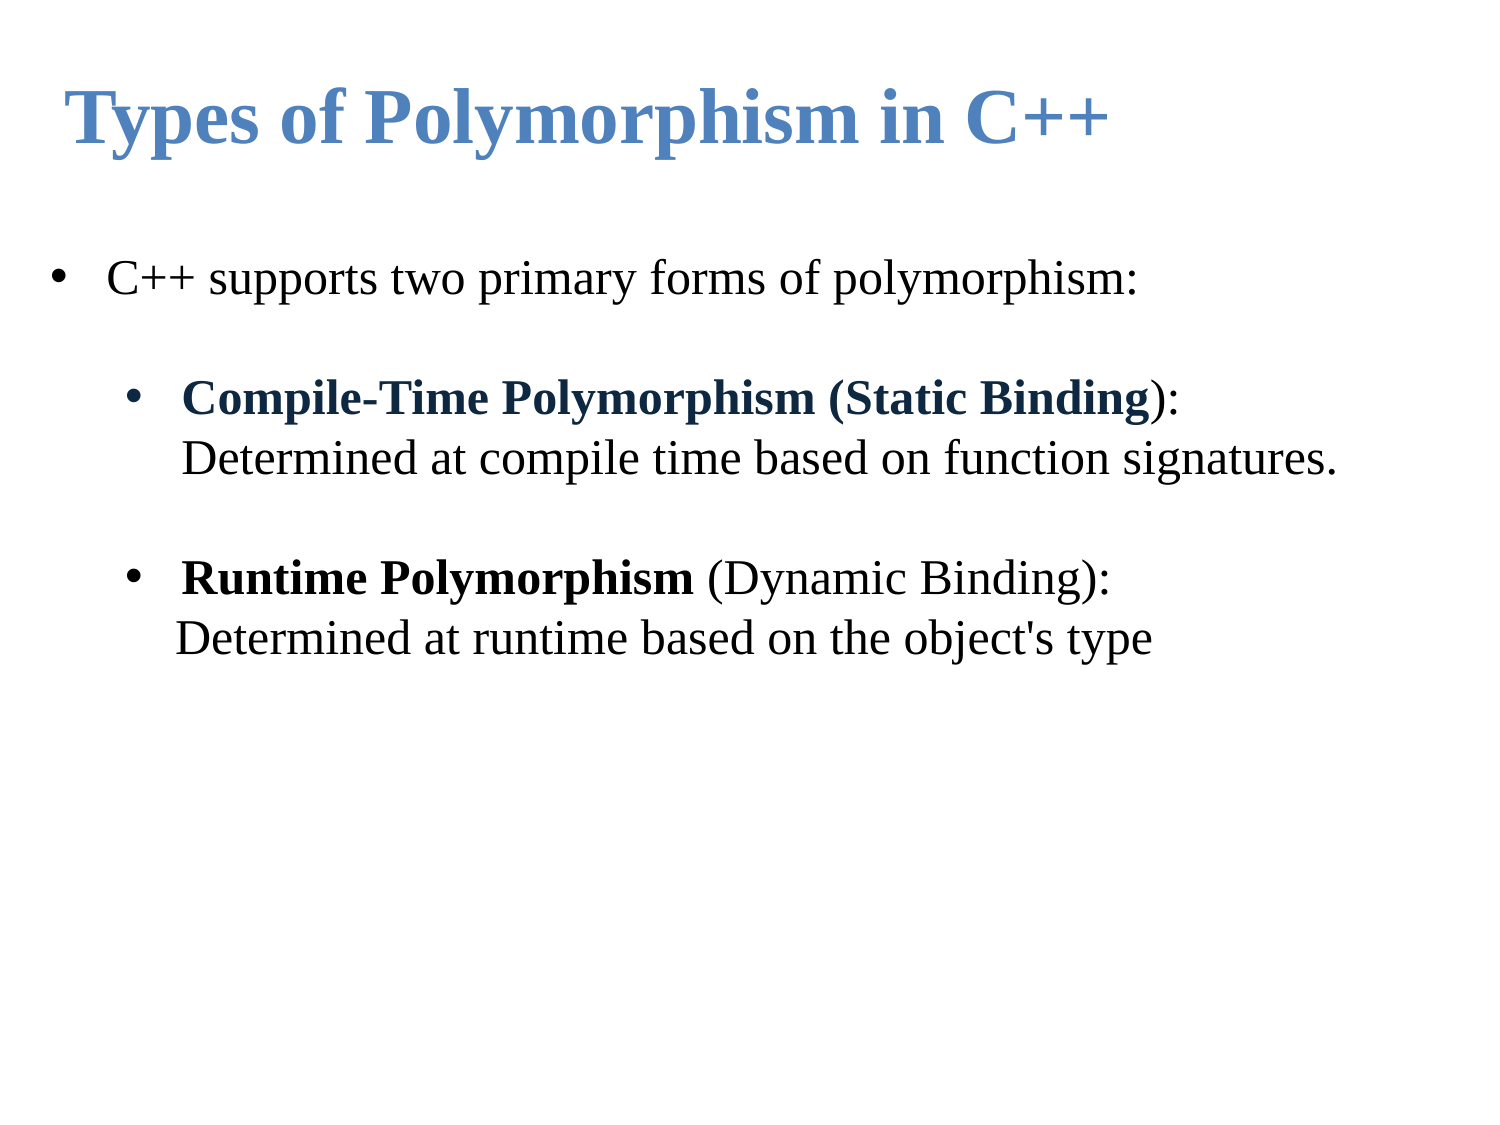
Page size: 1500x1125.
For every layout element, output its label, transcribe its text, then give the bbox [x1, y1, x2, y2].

text_box Types of Polymorphism in C++ [62, 62, 1409, 160]
text_box C++ supports two primary forms of polymorphism: Compile-Time Polymorphism (Static Binding): Determined at compile time based on function signatures. Runtime Polymorphism (Dynamic Binding): Determined at runtime based on the object's type [35, 237, 1436, 673]
text_box [725, 537, 775, 588]
